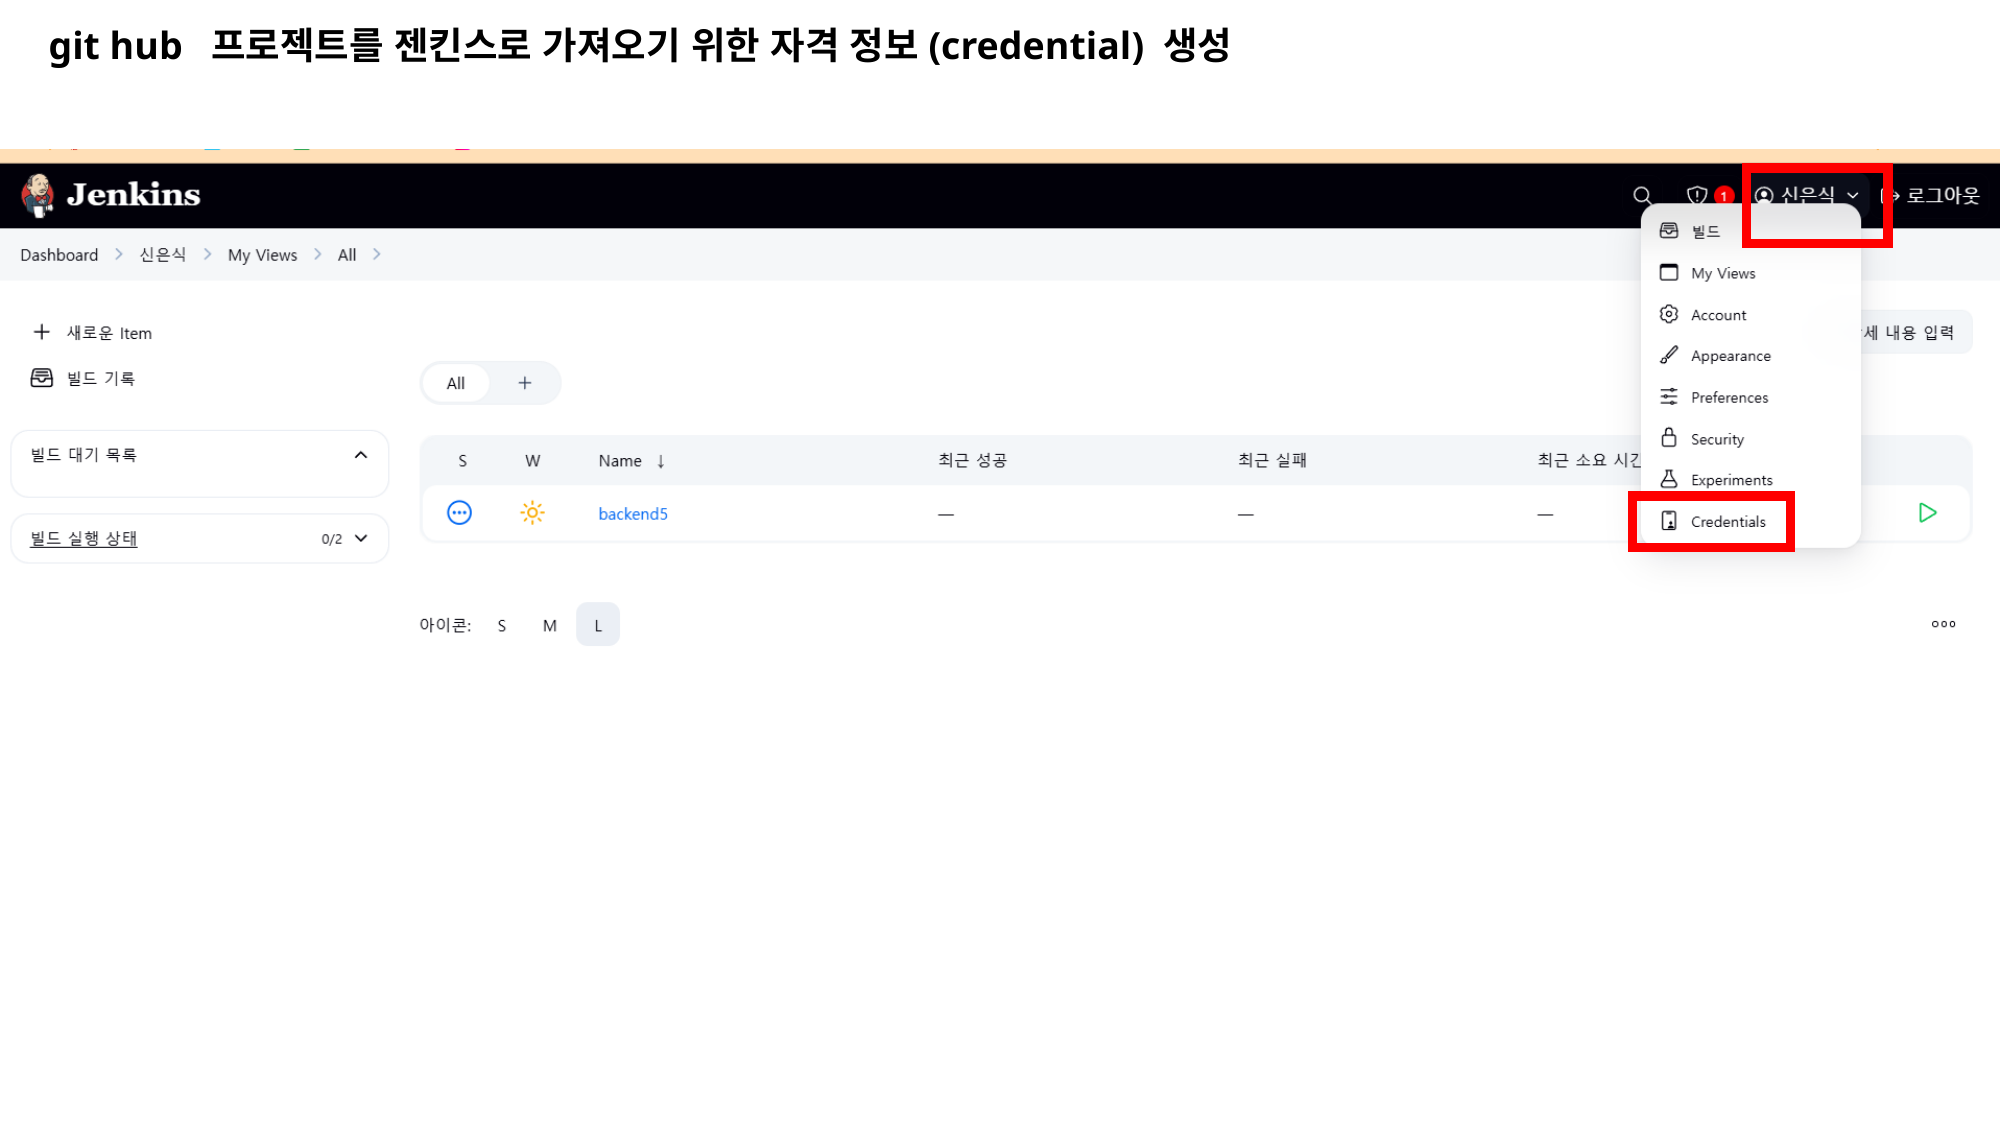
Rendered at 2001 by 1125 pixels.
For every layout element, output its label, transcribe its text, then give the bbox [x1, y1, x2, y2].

picture [0, 149, 2000, 976]
text_box git hub 프로젝트를 젠킨스로 가져오기 위한 자격 정보(credential) 생성 [33, 15, 1657, 75]
